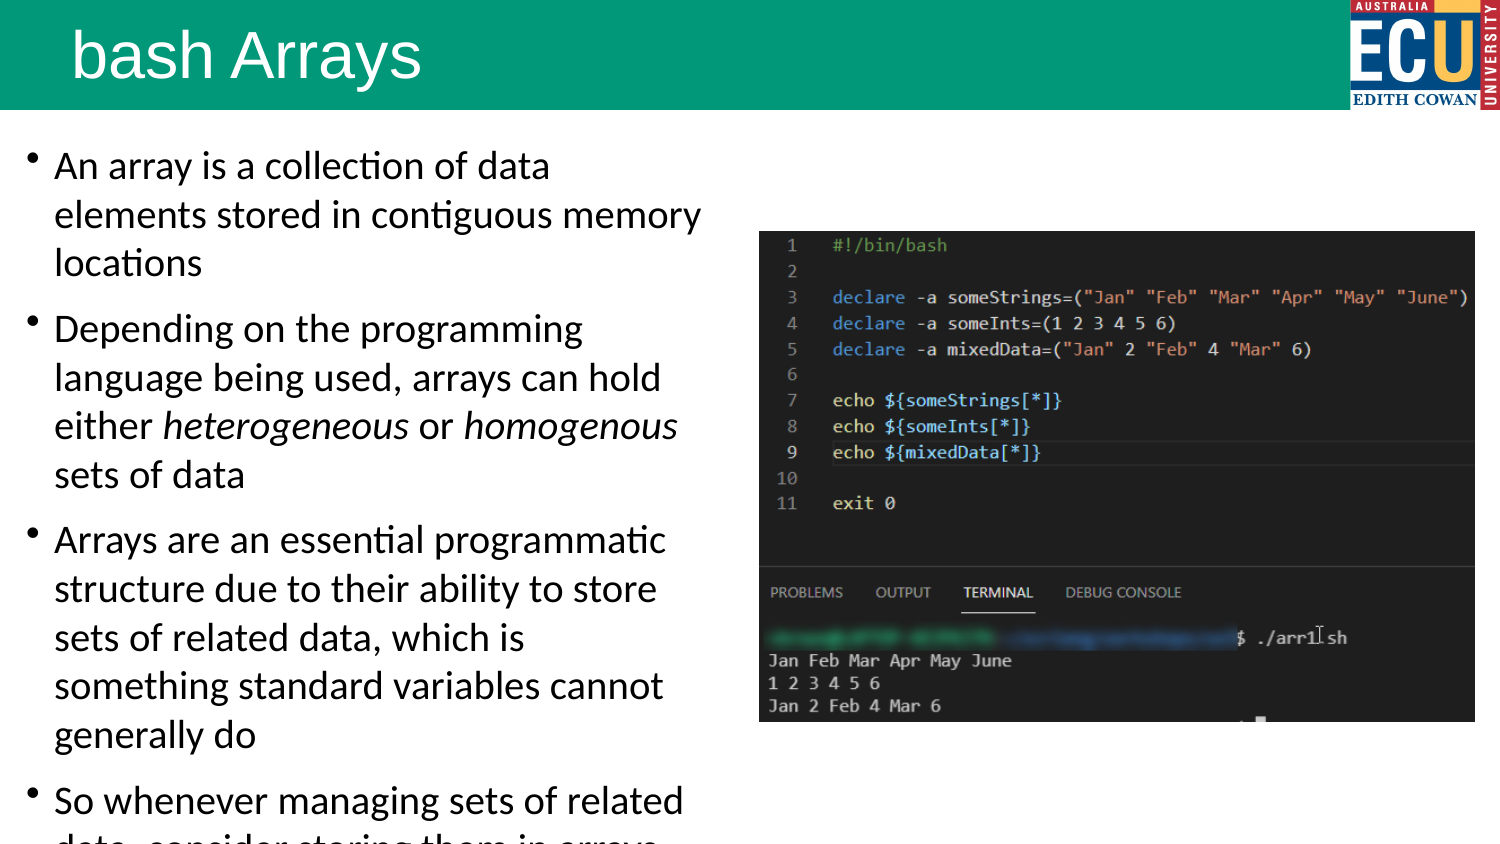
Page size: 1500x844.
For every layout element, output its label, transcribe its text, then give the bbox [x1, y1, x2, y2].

picture [759, 231, 1475, 722]
text_box bash Arrays [69, 9, 938, 92]
picture [1351, 0, 1500, 110]
text_box An array is a collection of data elements stored in contiguous memory locations Depending on the programming language being used, arrays can hold either heterogeneous or homogenous sets of data Arrays are an essential programmatic structure due to their ability to store sets of related data, which is something standard variables cannot generally do So whenever managing sets of related data, consider storing them in arrays [23, 134, 711, 844]
